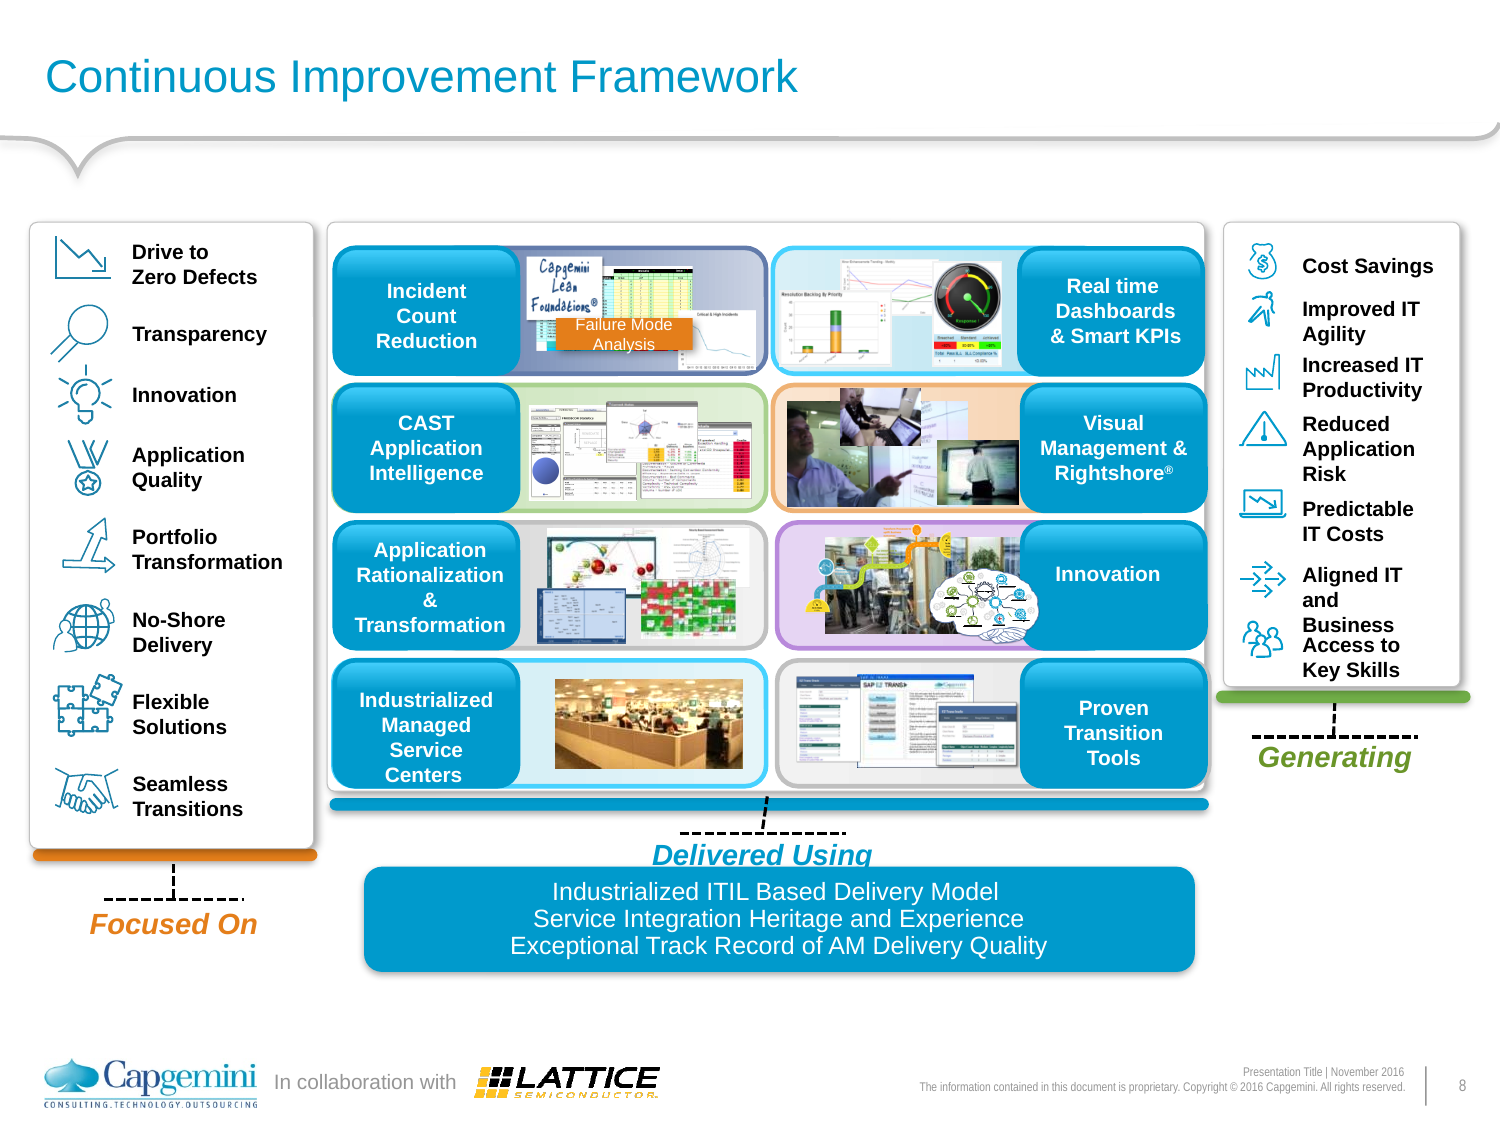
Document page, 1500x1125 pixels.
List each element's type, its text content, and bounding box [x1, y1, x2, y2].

picture [44, 1058, 257, 1108]
picture [474, 1067, 660, 1098]
title Continuous Improvement Framework [0, 3, 1448, 140]
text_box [29, 221, 1471, 972]
